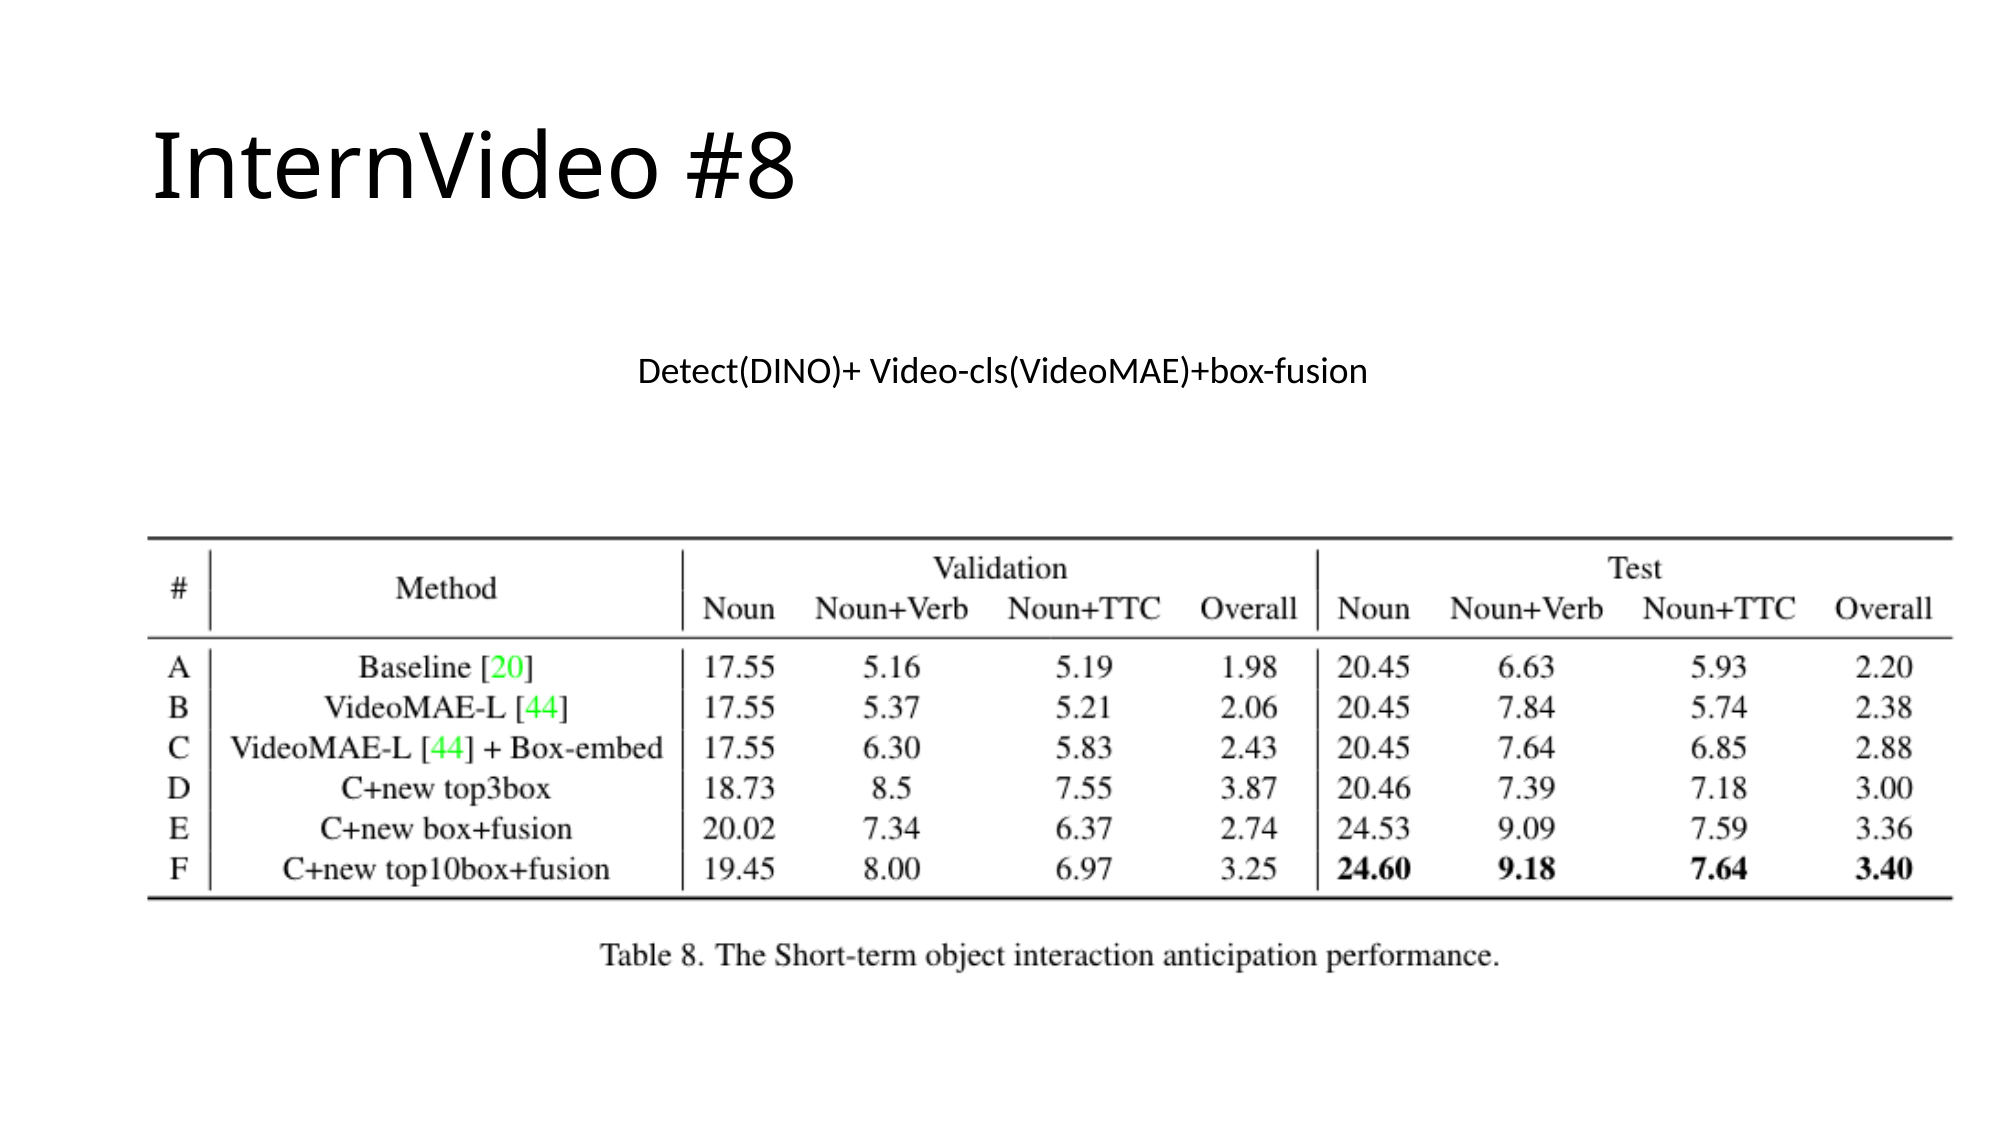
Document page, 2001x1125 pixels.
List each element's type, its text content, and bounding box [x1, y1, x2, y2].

title InternVideo #8 [137, 59, 1863, 278]
picture [49, 469, 2000, 997]
text_box Detect(DINO)+ Video-cls(VideoMAE)+box-fusion [623, 338, 1384, 398]
